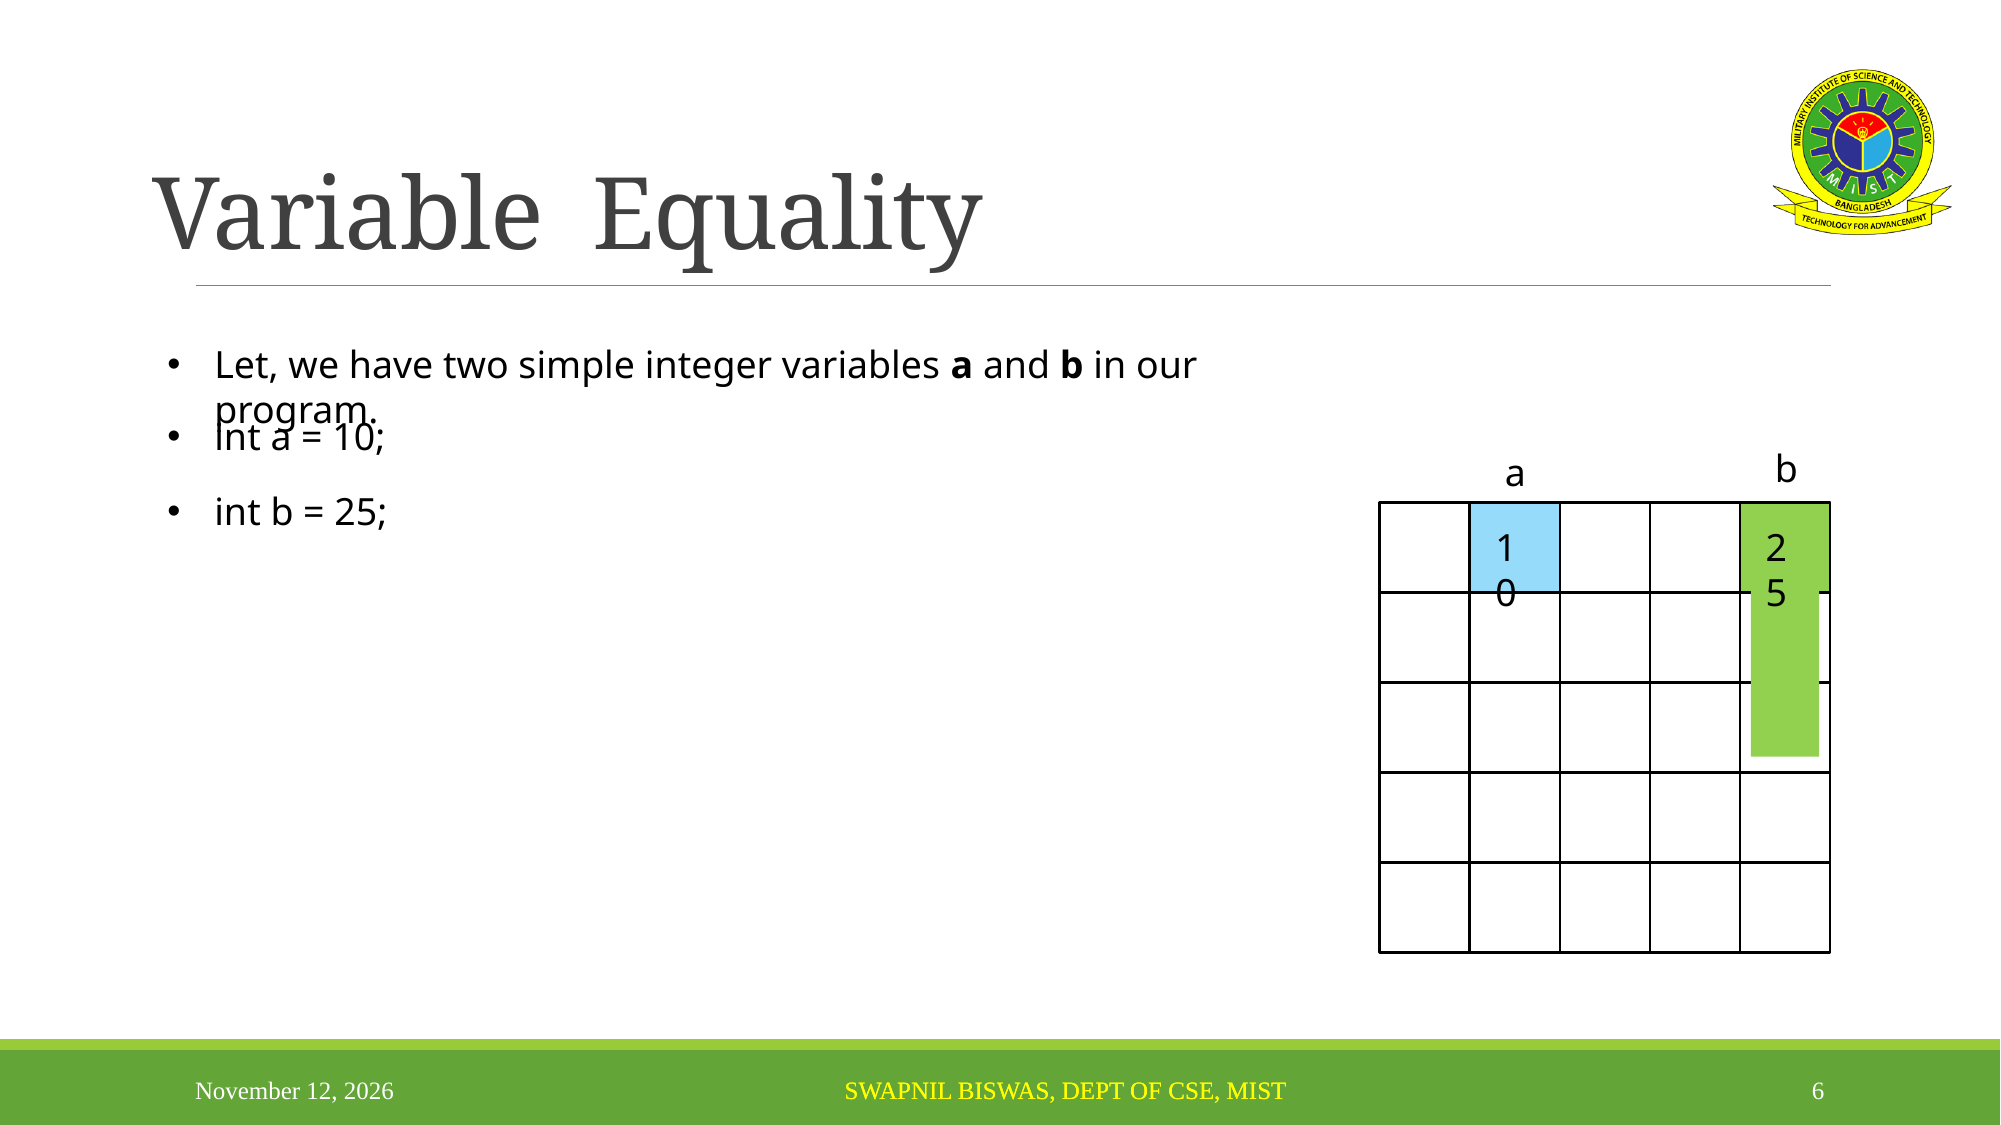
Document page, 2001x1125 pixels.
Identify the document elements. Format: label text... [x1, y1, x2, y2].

text_box a [1489, 441, 1540, 497]
title Variable Equality [137, 59, 1035, 278]
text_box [1739, 501, 1831, 593]
text_box int b = 25; [152, 480, 1094, 541]
picture [1769, 66, 1953, 238]
slide_number 6 [1624, 1059, 1840, 1120]
text_box Let, we have two simple integer variables a and b in our program. [152, 333, 1277, 439]
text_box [1379, 501, 1831, 953]
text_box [1469, 501, 1561, 593]
text_box int a = 10; [152, 405, 1094, 465]
text_box b [1760, 437, 1810, 497]
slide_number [180, 1059, 586, 1120]
